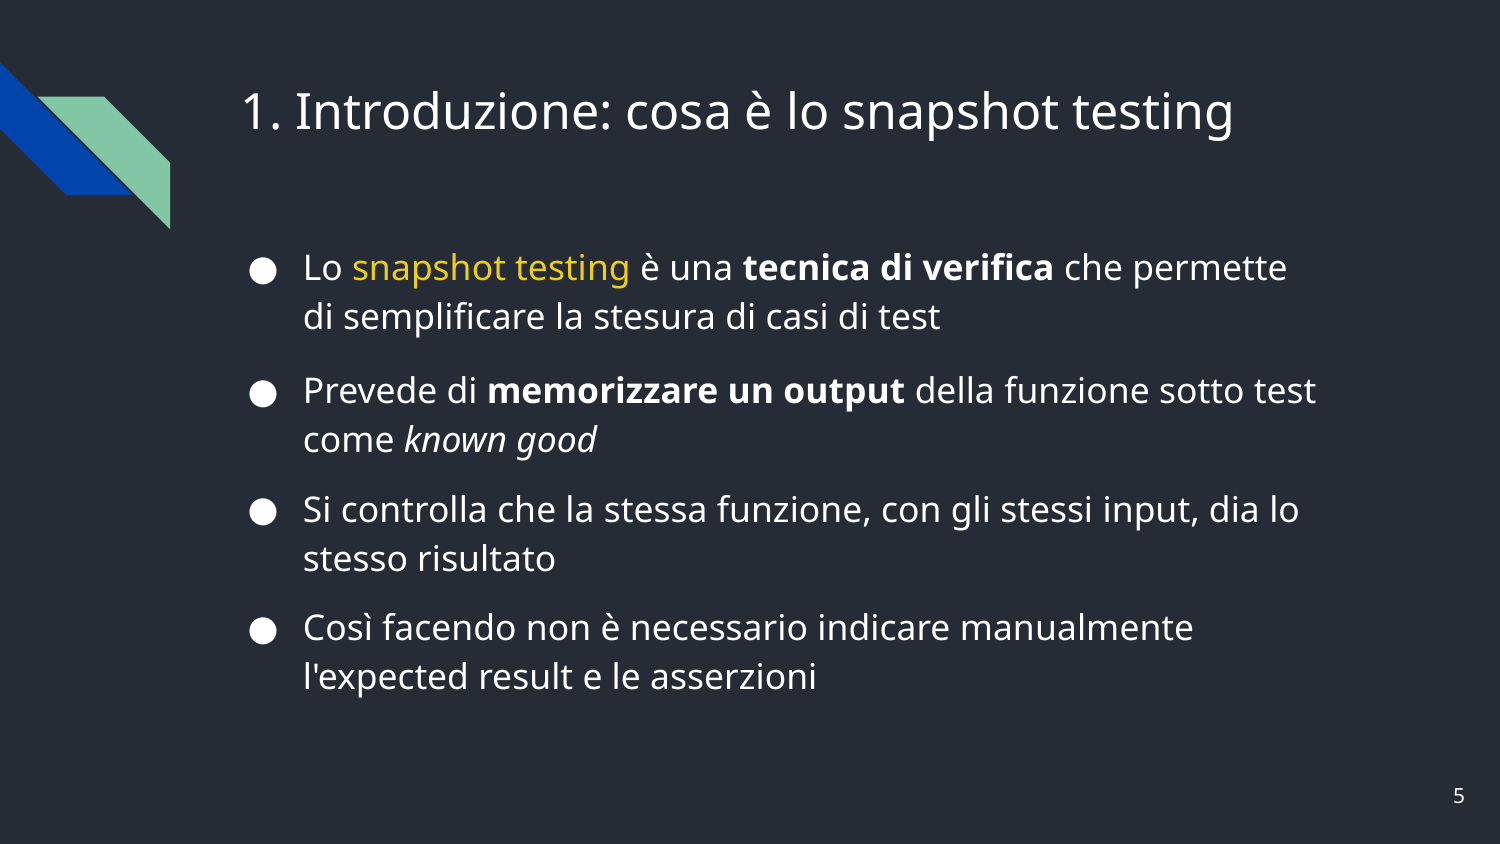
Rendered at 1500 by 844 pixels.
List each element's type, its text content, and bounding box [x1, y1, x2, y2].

list Lo snapshot testing è una tecnica di verifica che permette di semplificare la stesura di casi di test Prevede di memorizzare un output della funzione sotto test come known good Si controlla che la stessa funzione, con gli stessi input, dia lo stesso risultato Così facendo non è necessario indicare manualmente l'expected result e le asserzioni [212, 224, 1335, 738]
title 1. Introduzione: cosa è lo snapshot testing [212, 64, 1460, 310]
slide_number ‹#› [1389, 764, 1480, 830]
